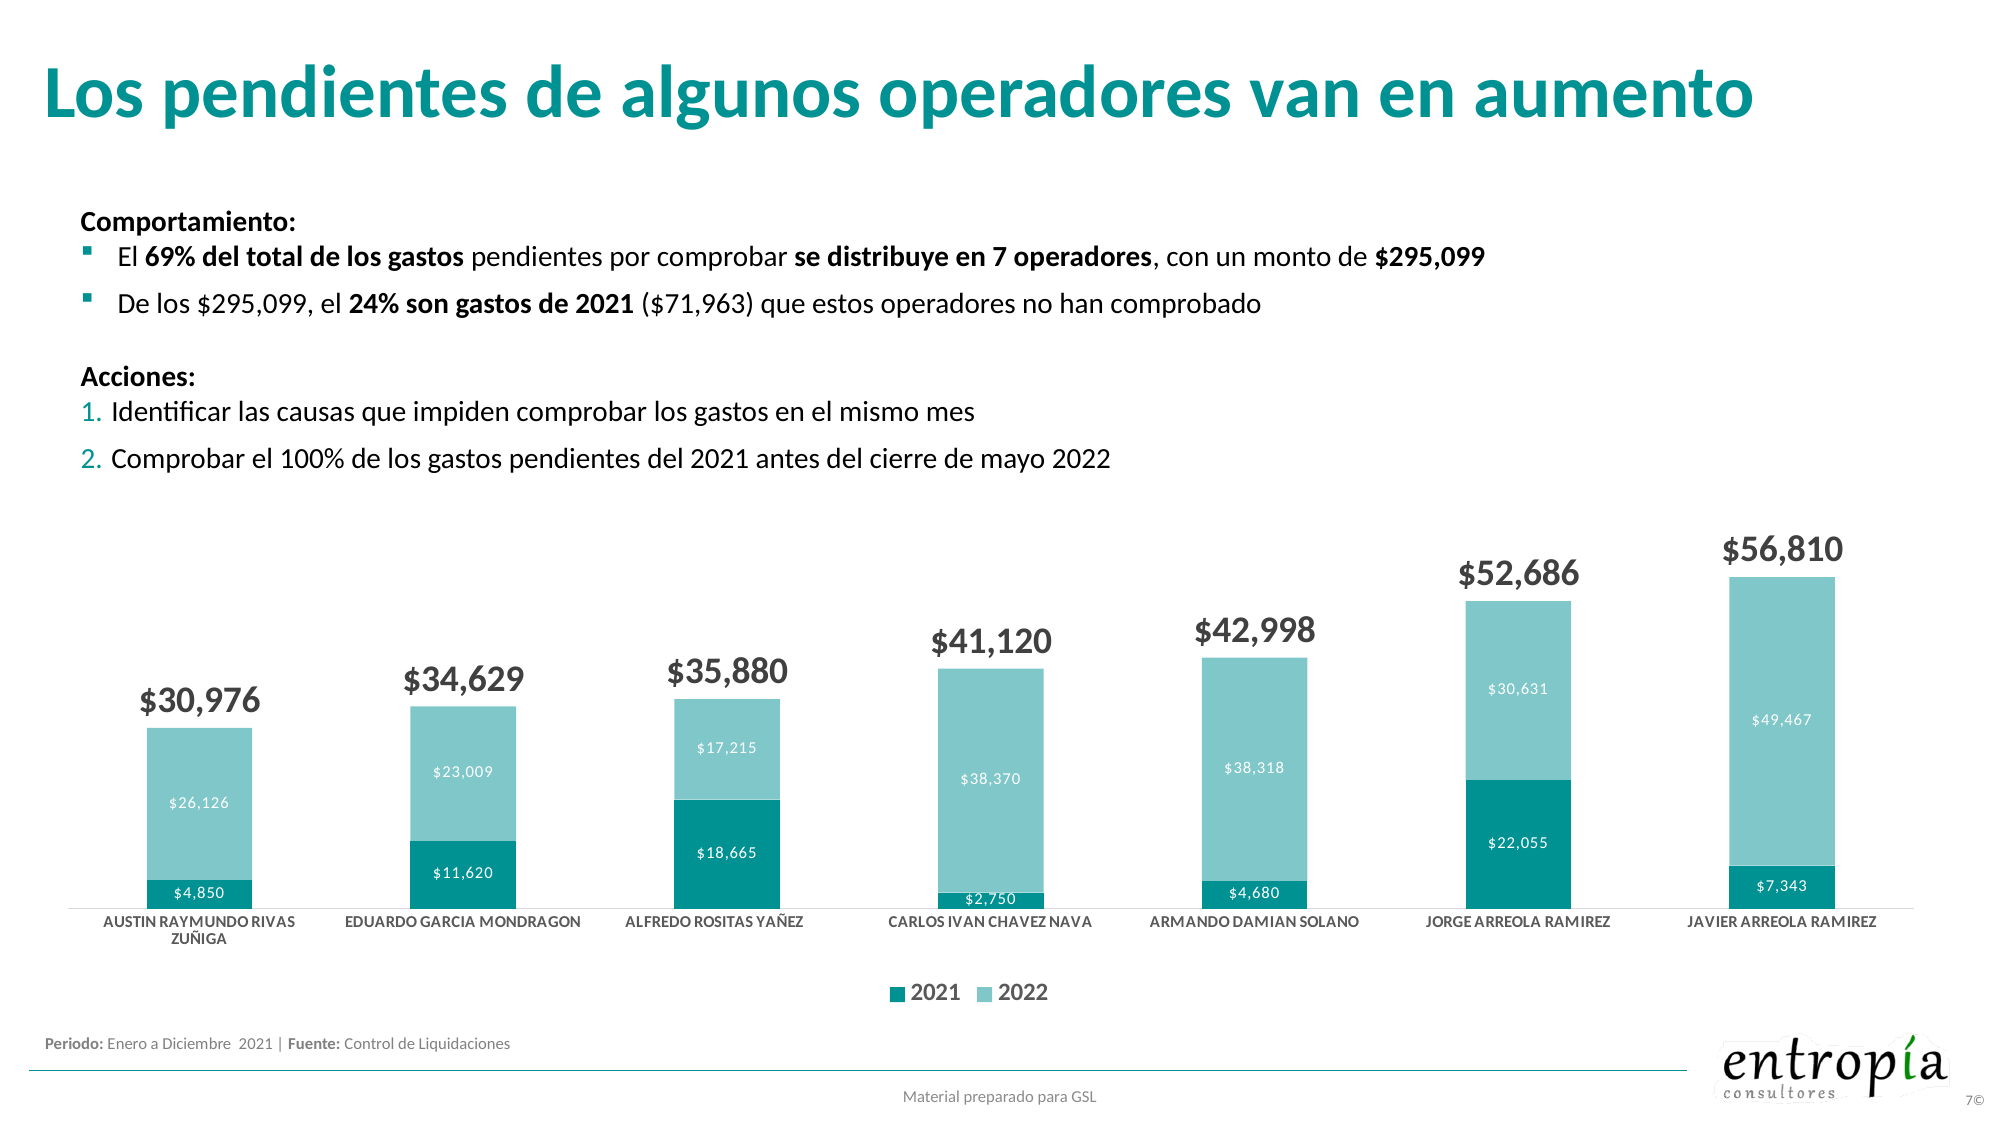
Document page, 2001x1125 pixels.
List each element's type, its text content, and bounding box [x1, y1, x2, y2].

slide_number 7© [1945, 1078, 2000, 1121]
title Los pendientes de algunos operadores van en aumento [29, 22, 1953, 164]
footer Material preparado para GSL [662, 1066, 1338, 1125]
picture [1712, 1031, 1953, 1109]
text_box Periodo: Enero a Diciembre 2021 | Fuente: Control de Liquidaciones [30, 1025, 526, 1060]
chart [29, 191, 1953, 1014]
